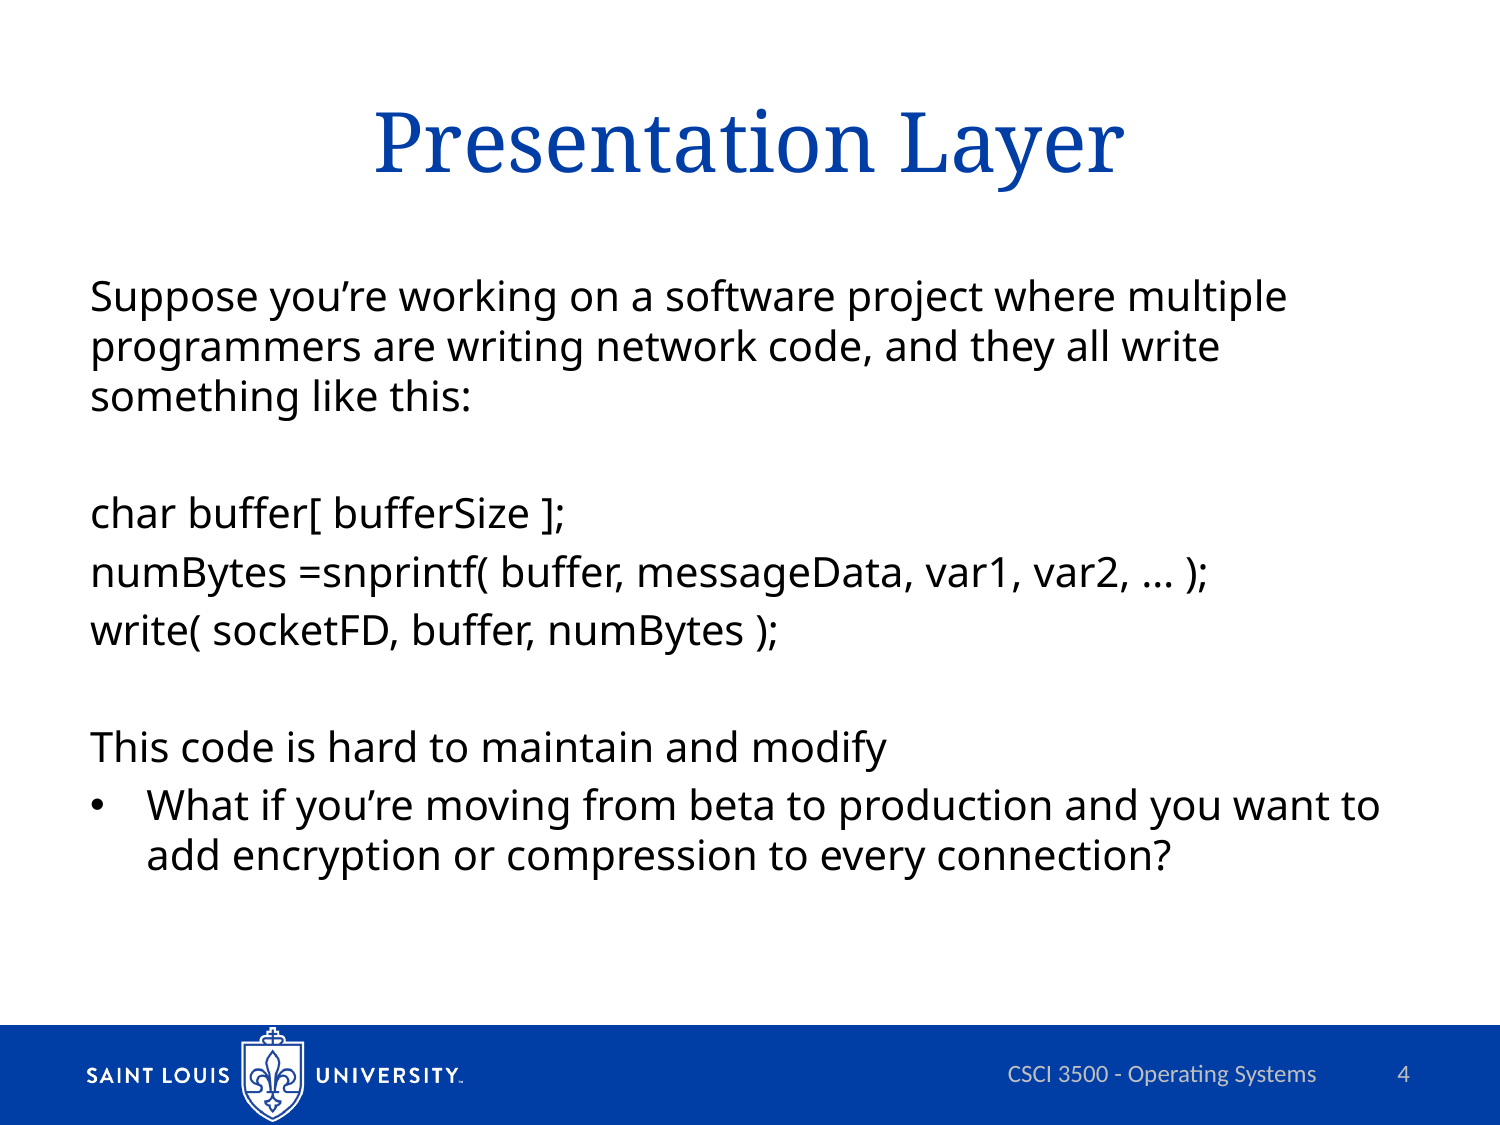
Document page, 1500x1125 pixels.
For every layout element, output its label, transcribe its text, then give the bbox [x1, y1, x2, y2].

title Presentation Layer [75, 45, 1425, 233]
footer CSCI 3500 - Operating Systems [924, 1042, 1074, 1103]
list Suppose you’re working on a software project where multiple programmers are writing network code, and they all write something like this: char buffer[ bufferSize ]; numBytes =snprintf( buffer, messageData, var1, var2, … ); write( socketFD, buffer, numBytes ); This code is hard to maintain and modify What if you’re moving from beta to production and you want to add encryption or compression to every connection? [75, 262, 1425, 1005]
picture [87, 1027, 463, 1122]
slide_number 4 [1074, 1042, 1425, 1103]
